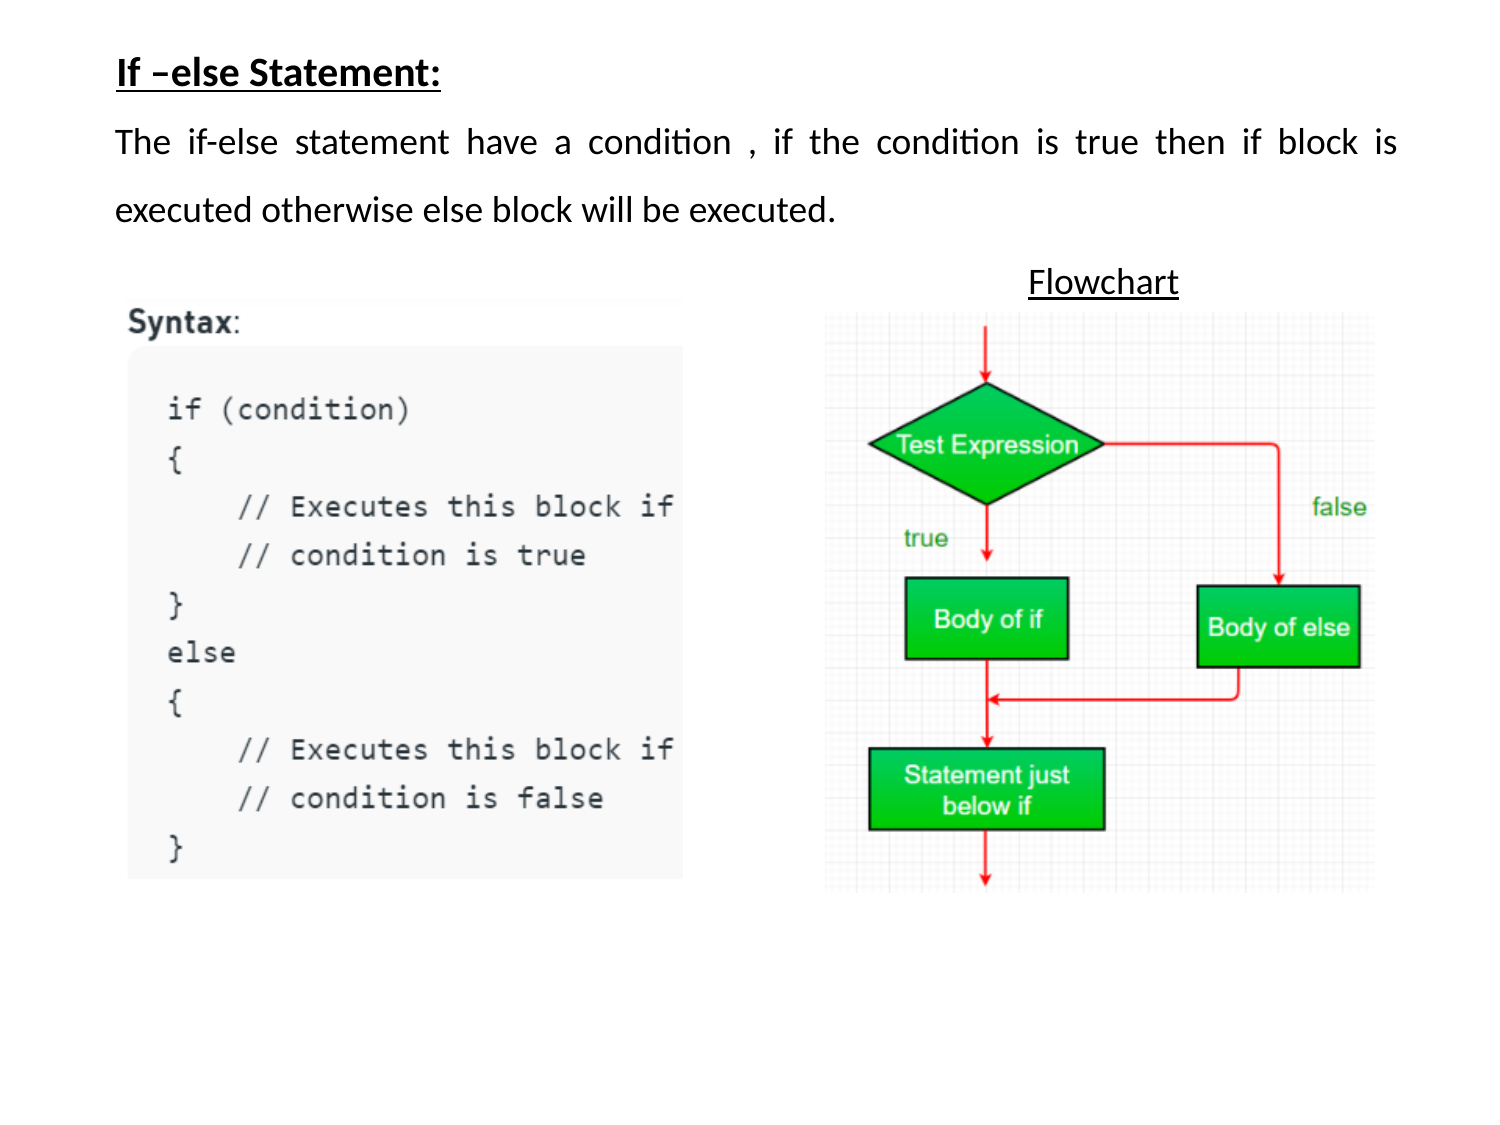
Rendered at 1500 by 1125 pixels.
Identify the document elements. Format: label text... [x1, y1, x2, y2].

picture [124, 299, 684, 879]
text_box If –else Statement: [101, 37, 457, 103]
picture [824, 312, 1376, 893]
text_box The if-else statement have a condition , if the condition is true then if block is executed otherwise else block will be executed. [99, 87, 1413, 238]
text_box Flowchart [1013, 249, 1195, 310]
